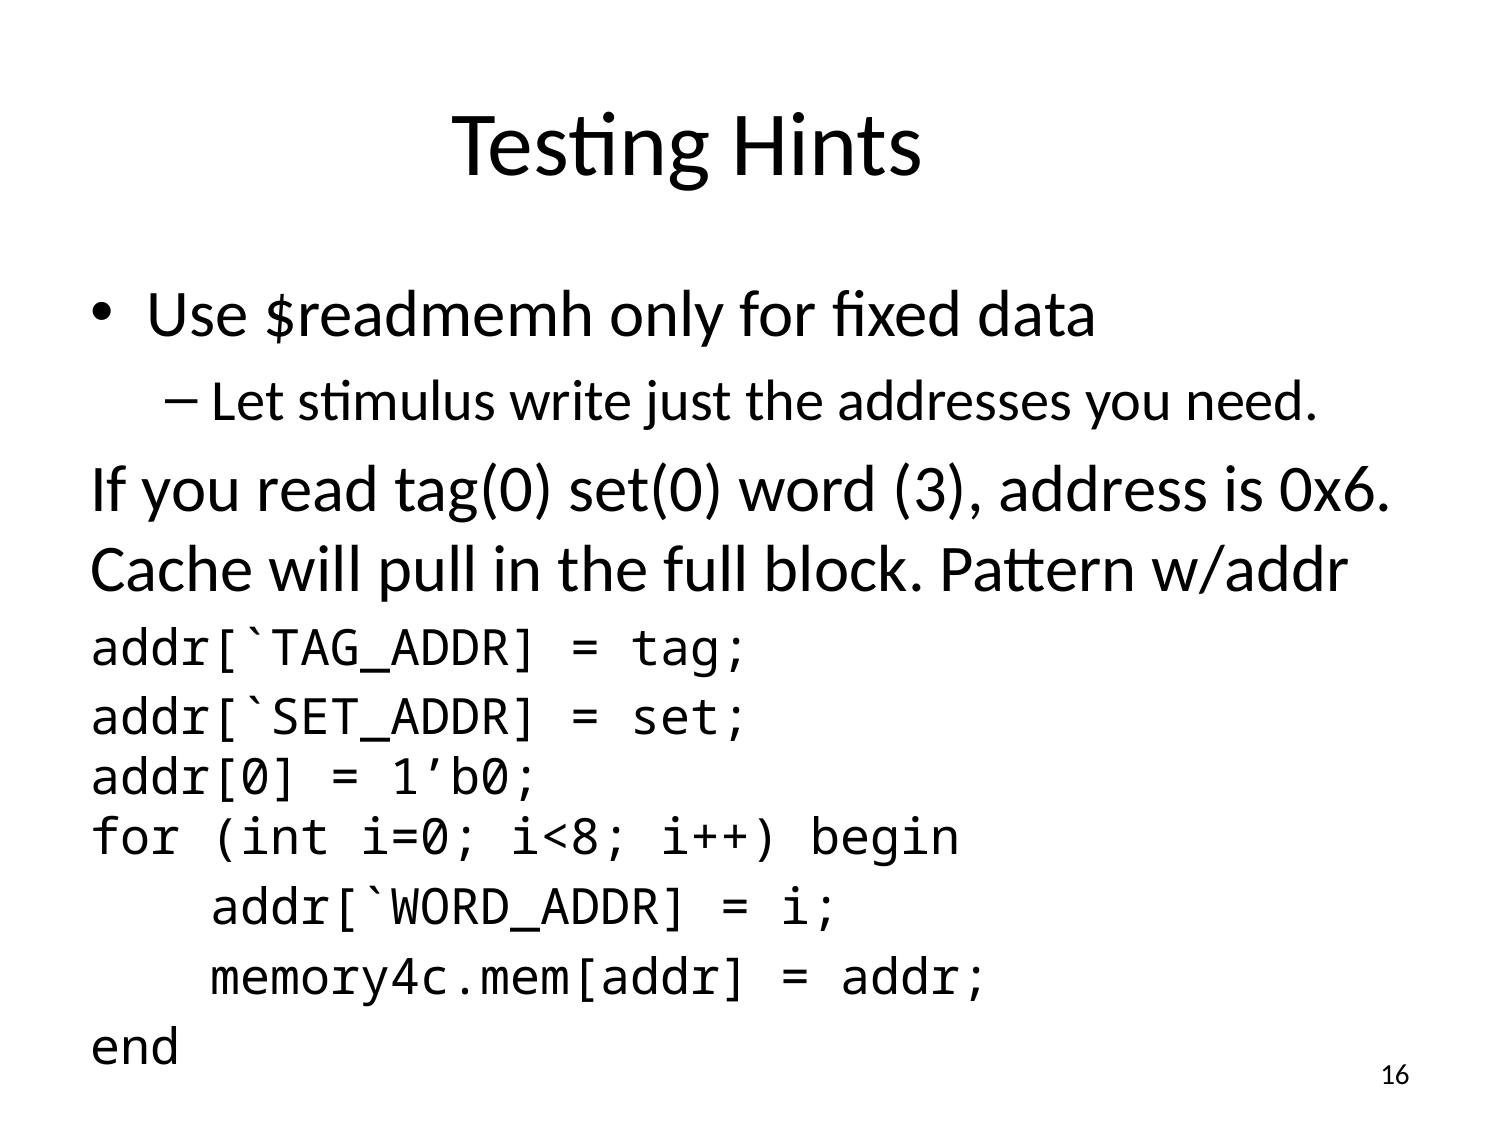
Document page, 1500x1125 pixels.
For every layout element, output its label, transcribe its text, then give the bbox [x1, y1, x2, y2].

slide_number 16 [1250, 1042, 1425, 1103]
title Testing Hints [75, 45, 1300, 233]
list Use $readmemh only for fixed data Let stimulus write just the addresses you need. If you read tag(0) set(0) word (3), address is 0x6. Cache will pull in the full block. Pattern w/addr addr[`TAG_ADDR] = tag; addr[`SET_ADDR] = set; addr[0] = 1’b0; for (int i=0; i<8; i++) begin addr[`WORD_ADDR] = i; memory4c.mem[addr] = addr; end [75, 262, 1425, 1005]
